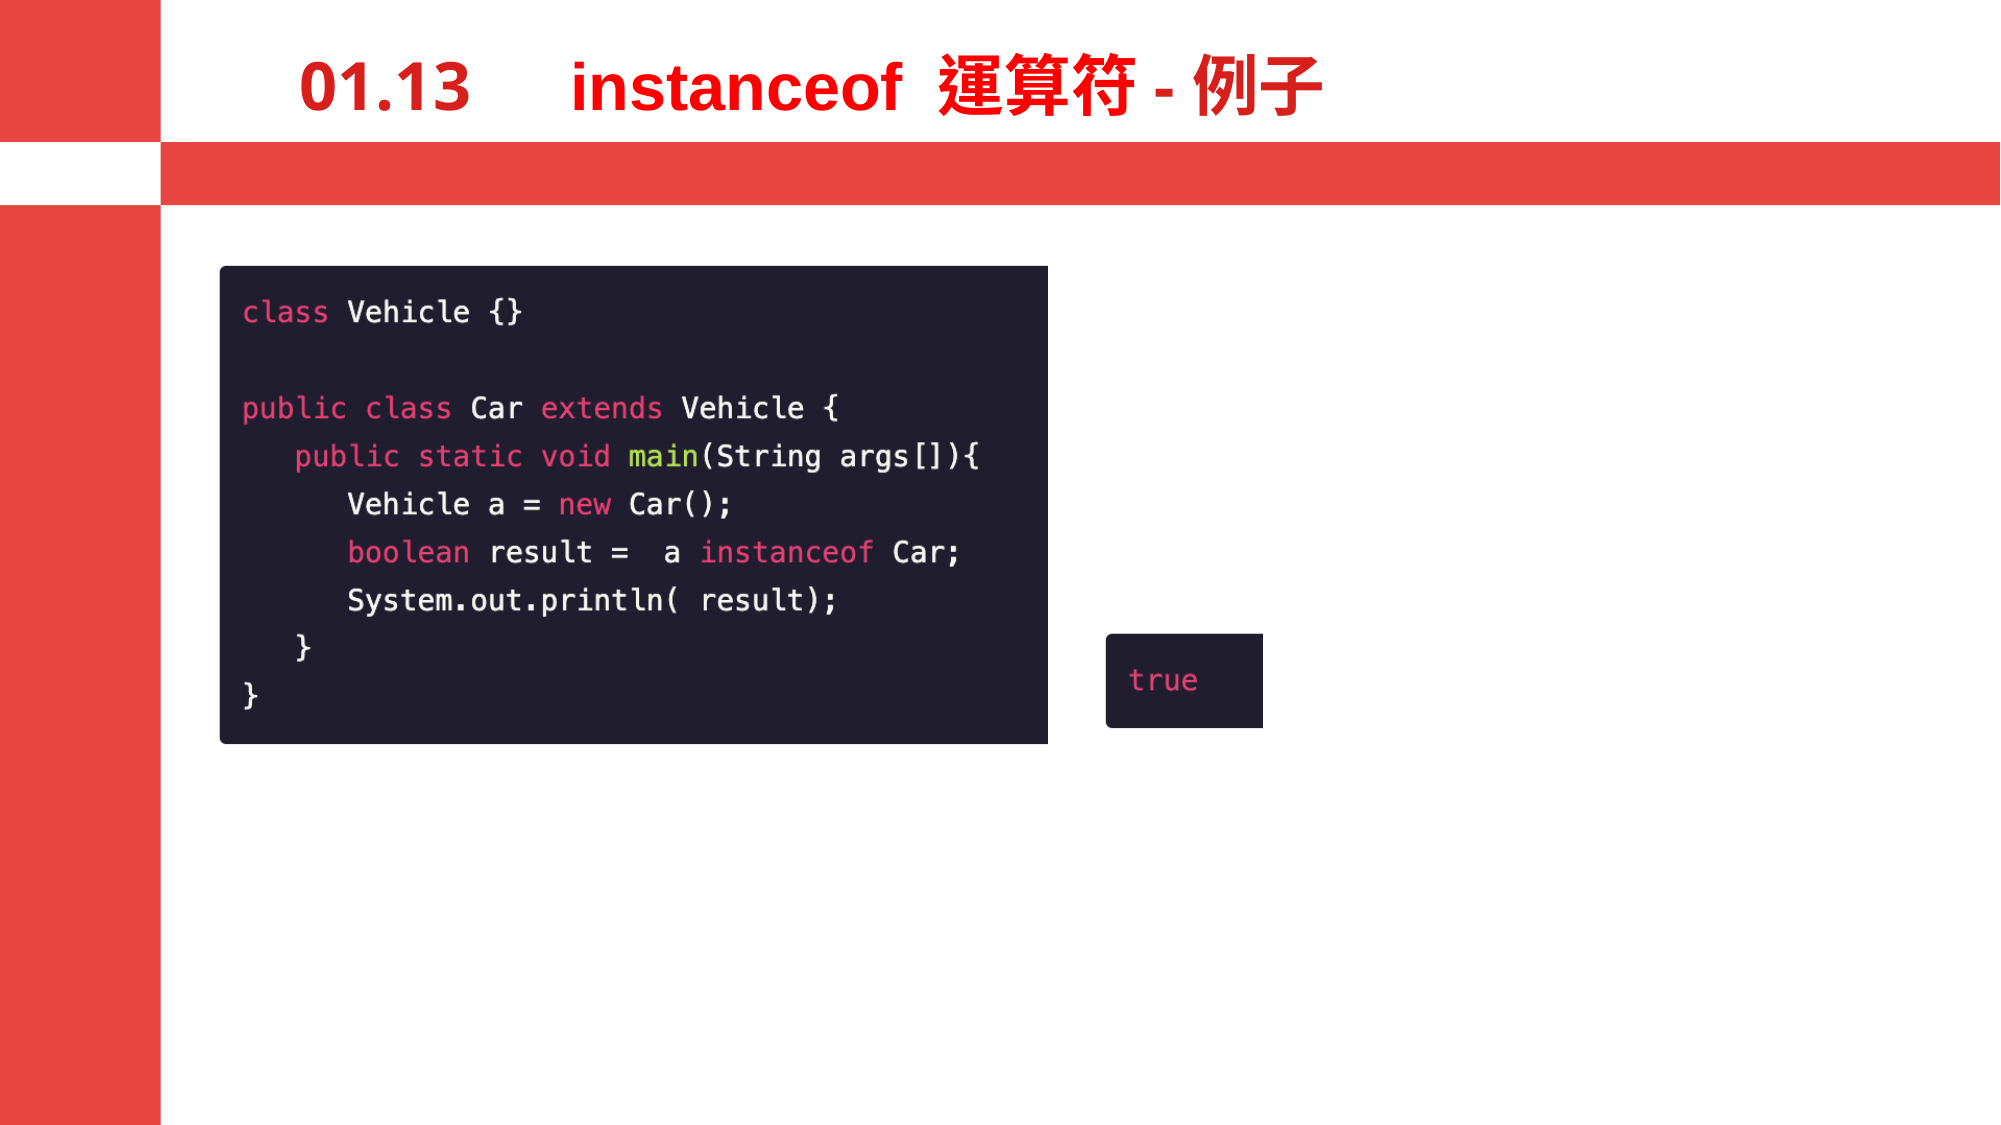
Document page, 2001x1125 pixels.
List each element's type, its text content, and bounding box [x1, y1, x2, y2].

picture [201, 245, 1048, 765]
title 01.13 instanceof 運算符-例子 [201, 16, 1929, 133]
picture [1087, 617, 1263, 747]
